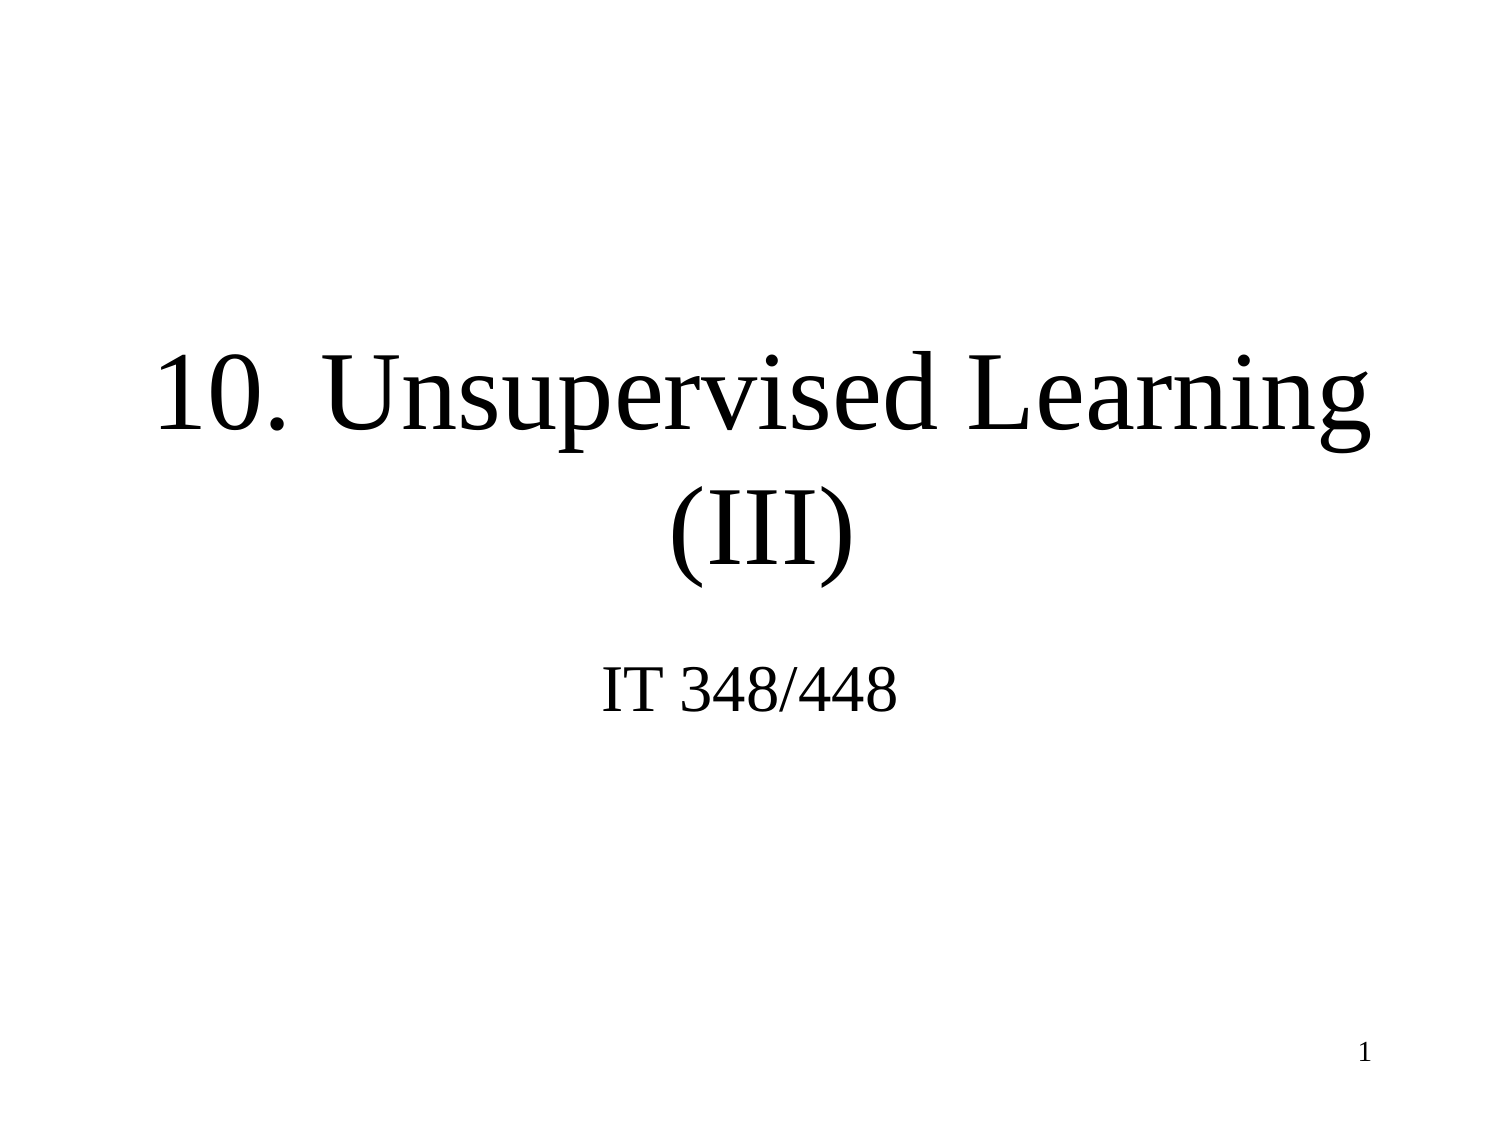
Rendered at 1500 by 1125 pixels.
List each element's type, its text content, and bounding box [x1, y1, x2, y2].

slide_number 1 [1074, 1024, 1388, 1101]
title 10. Unsupervised Learning (III) [112, 349, 1413, 591]
subtitle IT 348/448 [224, 637, 1276, 926]
